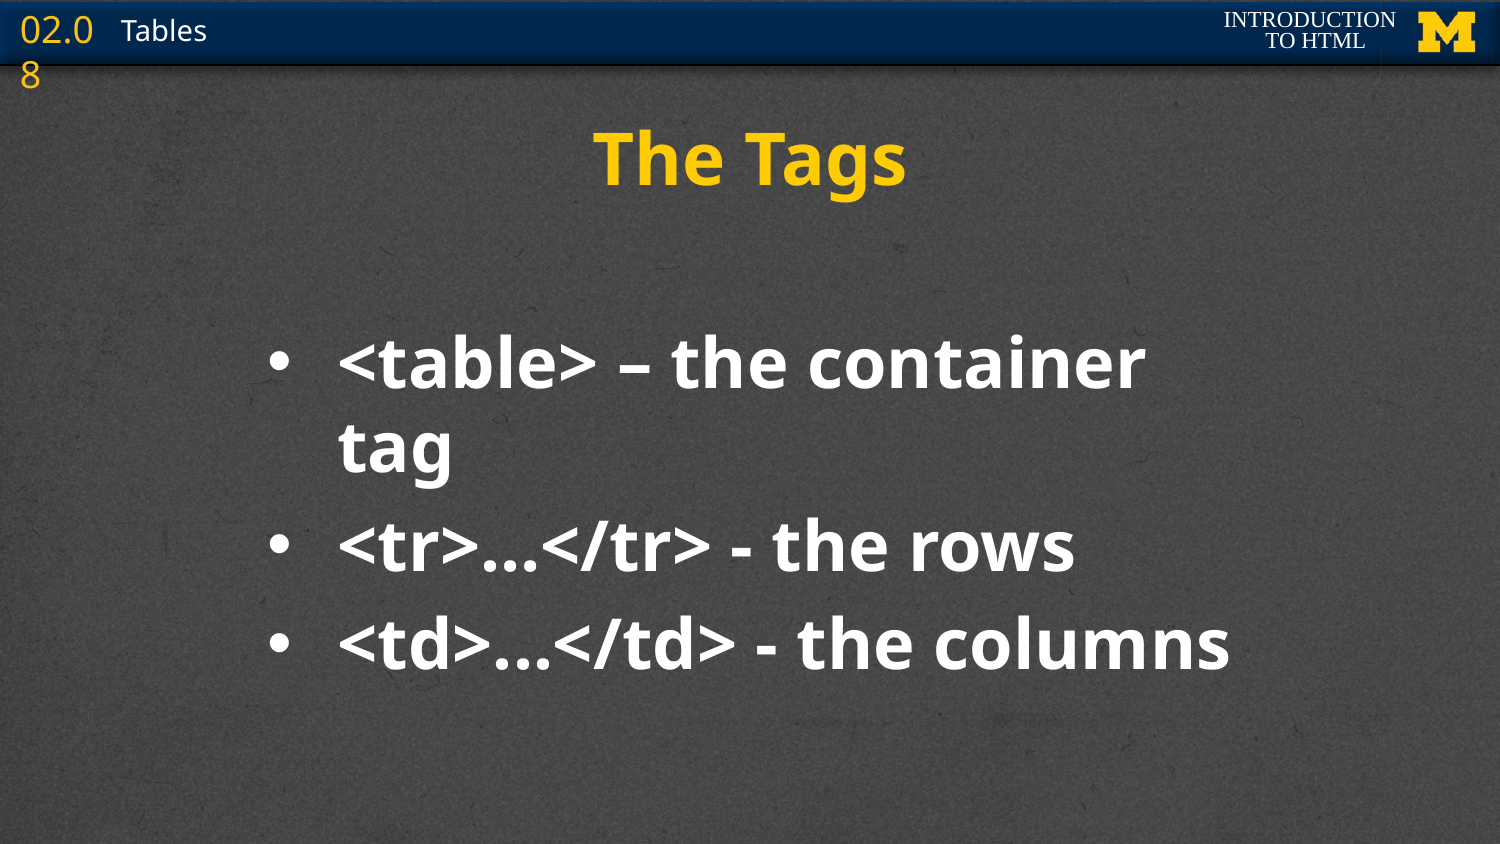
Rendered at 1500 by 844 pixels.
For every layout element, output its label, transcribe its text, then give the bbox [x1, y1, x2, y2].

list <table> – the container tag <tr>…</tr> - the rows <td>...</td> - the columns [251, 310, 1249, 754]
title The Tags [58, 105, 1442, 221]
picture [0, 0, 1500, 844]
